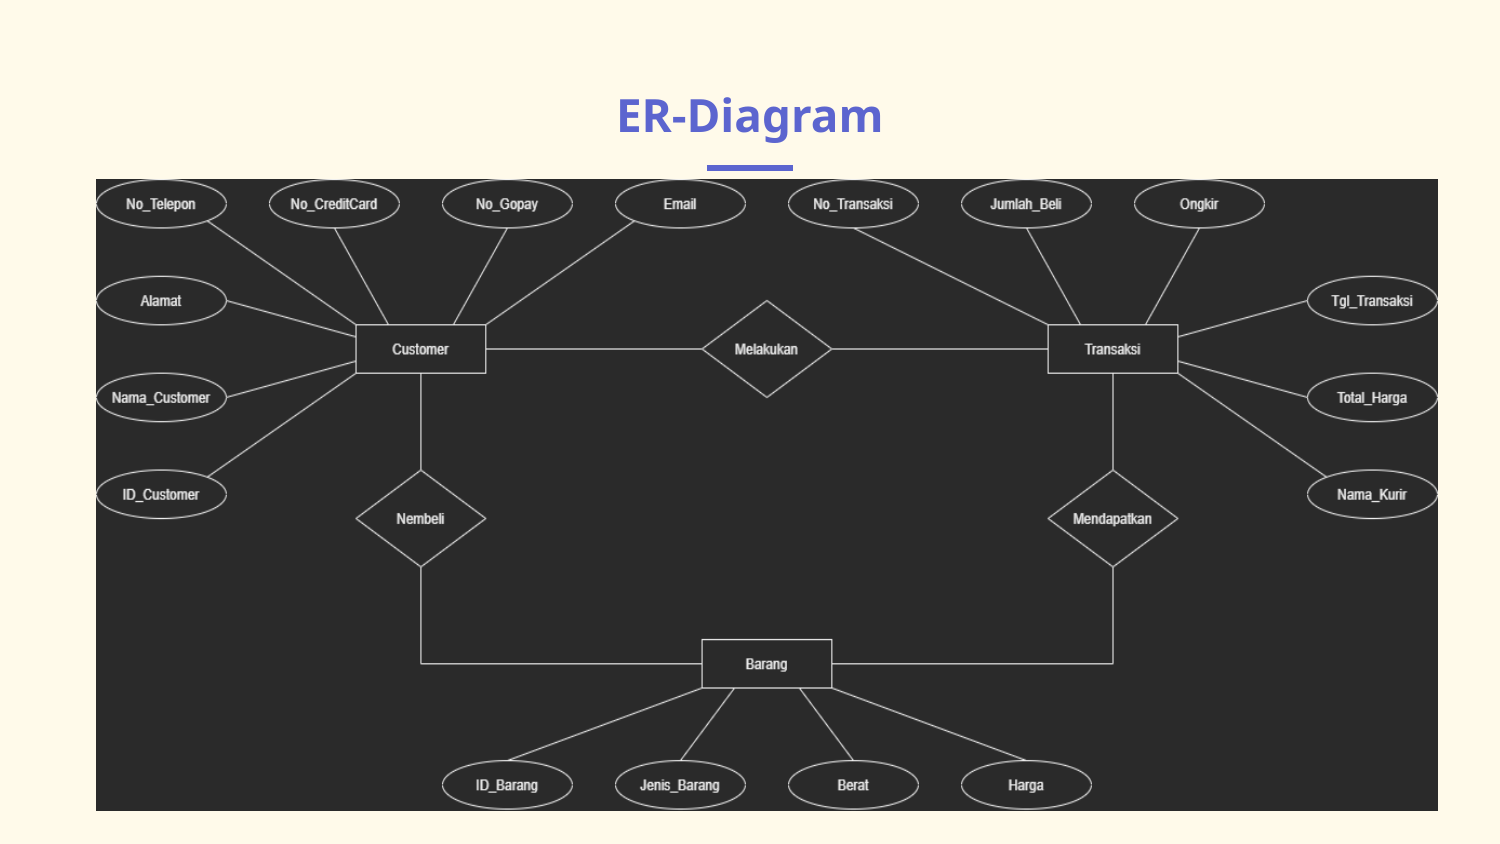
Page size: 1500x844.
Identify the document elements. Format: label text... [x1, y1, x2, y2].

picture [96, 179, 1439, 811]
title ER-Diagram [130, 33, 1370, 157]
